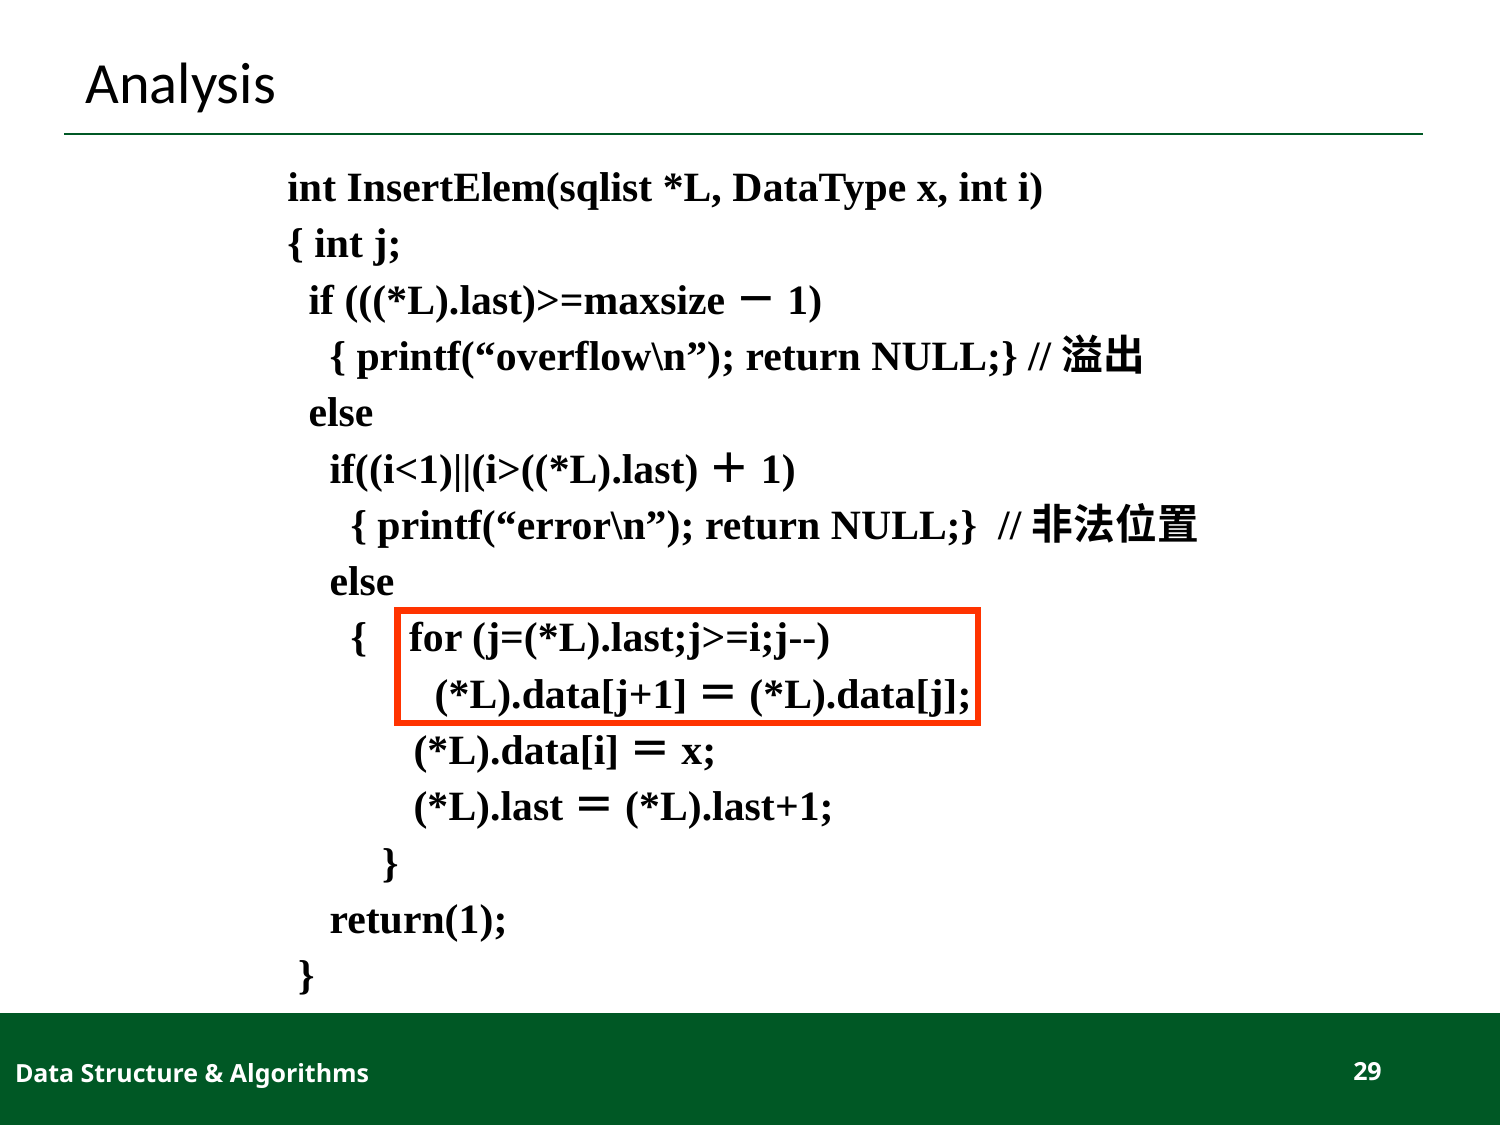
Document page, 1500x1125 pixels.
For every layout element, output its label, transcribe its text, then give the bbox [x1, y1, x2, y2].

text_box [397, 610, 979, 723]
footer Data Structure & Algorithms [0, 1042, 507, 1103]
slide_number 29 [1059, 1042, 1397, 1103]
title Analysis [70, 34, 1430, 135]
text_box int InsertElem(sqlist *L, DataType x, int i) { int j; if (((*L).last)>=maxsize－1) { printf(“overflow\n”); return NULL;} //溢出 else if((i<1)||(i>((*L).last)＋1) { printf(“error\n”); return NULL;} //非法位置 else { for (j=(*L).last;j>=i;j--) (*L).data[j+1]＝(*L).data[j]; (*L).data[i]＝x; (*L).last＝(*L).last+1; } return(1); } [272, 152, 1228, 1006]
